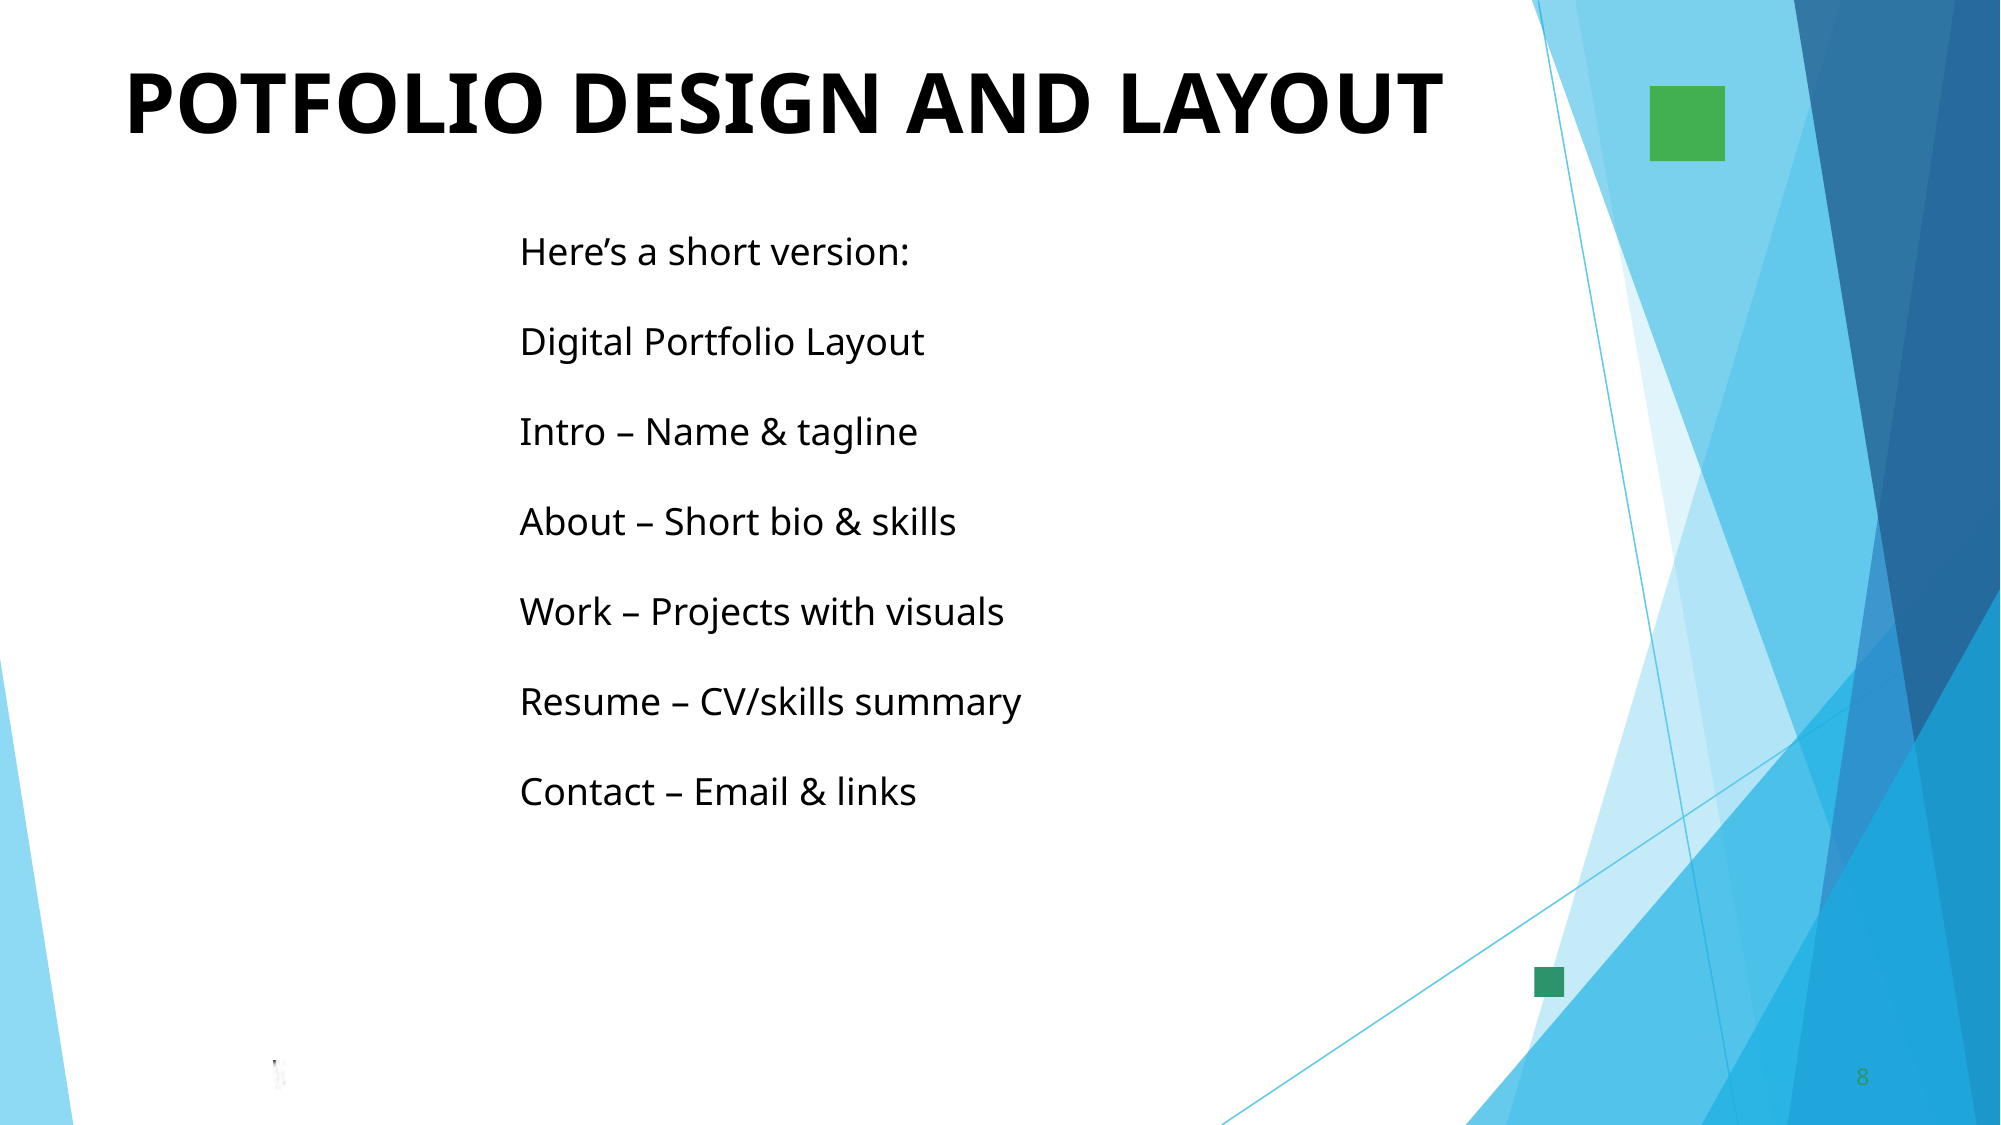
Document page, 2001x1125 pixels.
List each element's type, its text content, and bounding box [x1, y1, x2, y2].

text_box 8 [1849, 1061, 1888, 1095]
text_box [1649, 86, 1725, 162]
text_box [1534, 967, 1565, 997]
text_box POTFOLIO DESIGN AND LAYOUT [121, 47, 1564, 150]
text_box Here’s a short version: Digital Portfolio Layout Intro – Name & tagline About – Short bio & skills Work – Projects with visuals Resume – CV/skills summary Contact – Email & links [504, 220, 1286, 911]
picture [273, 1060, 286, 1090]
